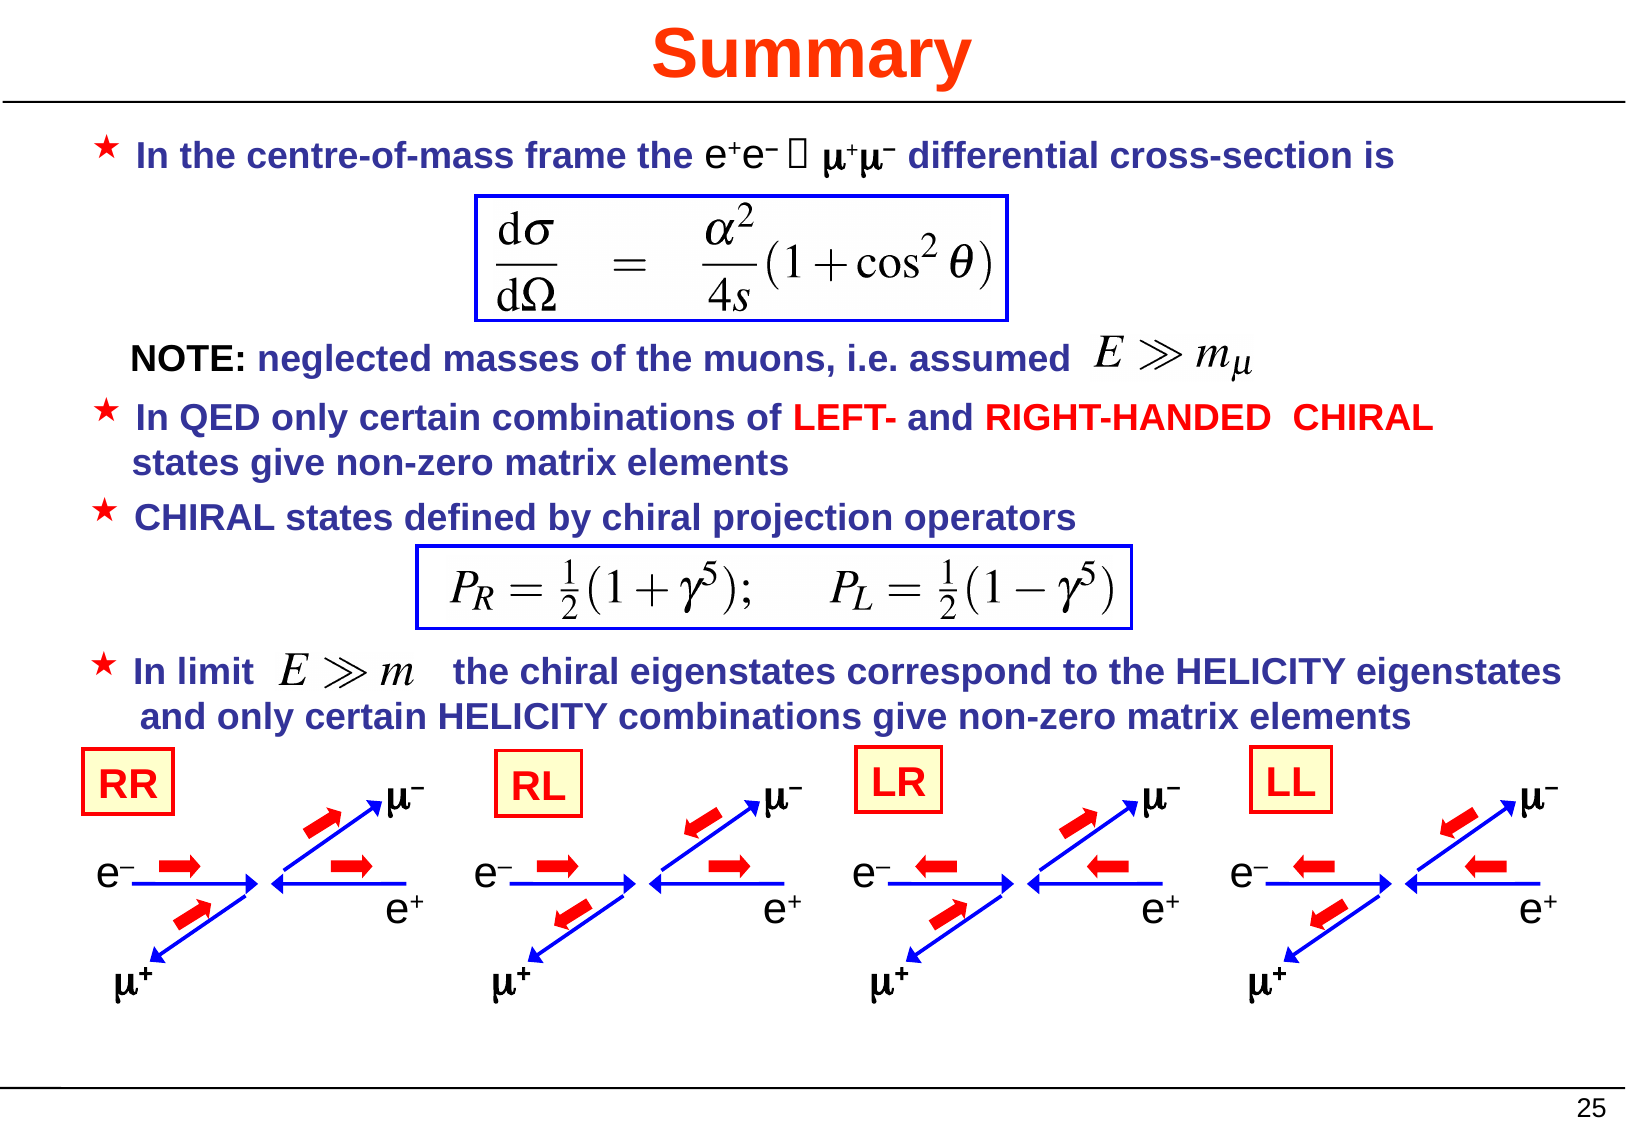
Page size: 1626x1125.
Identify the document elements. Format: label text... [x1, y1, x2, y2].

text_box [475, 196, 1008, 321]
picture [1089, 333, 1254, 383]
text_box CHIRAL states defined by chiral projection operators [73, 485, 1093, 546]
text_box Summary [198, 7, 1427, 91]
text_box In QED only certain combinations of LEFT- and RIGHT-HANDED CHIRAL states give non-zero matrix elements [75, 385, 1460, 491]
text_box In the centre-of-mass frame the e+e–  +– differential cross-section is [75, 119, 1411, 185]
text_box <número> [1243, 1082, 1623, 1125]
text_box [416, 545, 1132, 629]
text_box In limit the chiral eigenstates correspond to the HELICITY eigenstates and only certain HELICITY combinations give non-zero matrix elements [72, 639, 1579, 745]
picture [274, 651, 415, 691]
picture [493, 199, 991, 316]
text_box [79, 746, 1587, 1011]
text_box NOTE: neglected masses of the muons, i.e. assumed [115, 326, 1098, 385]
